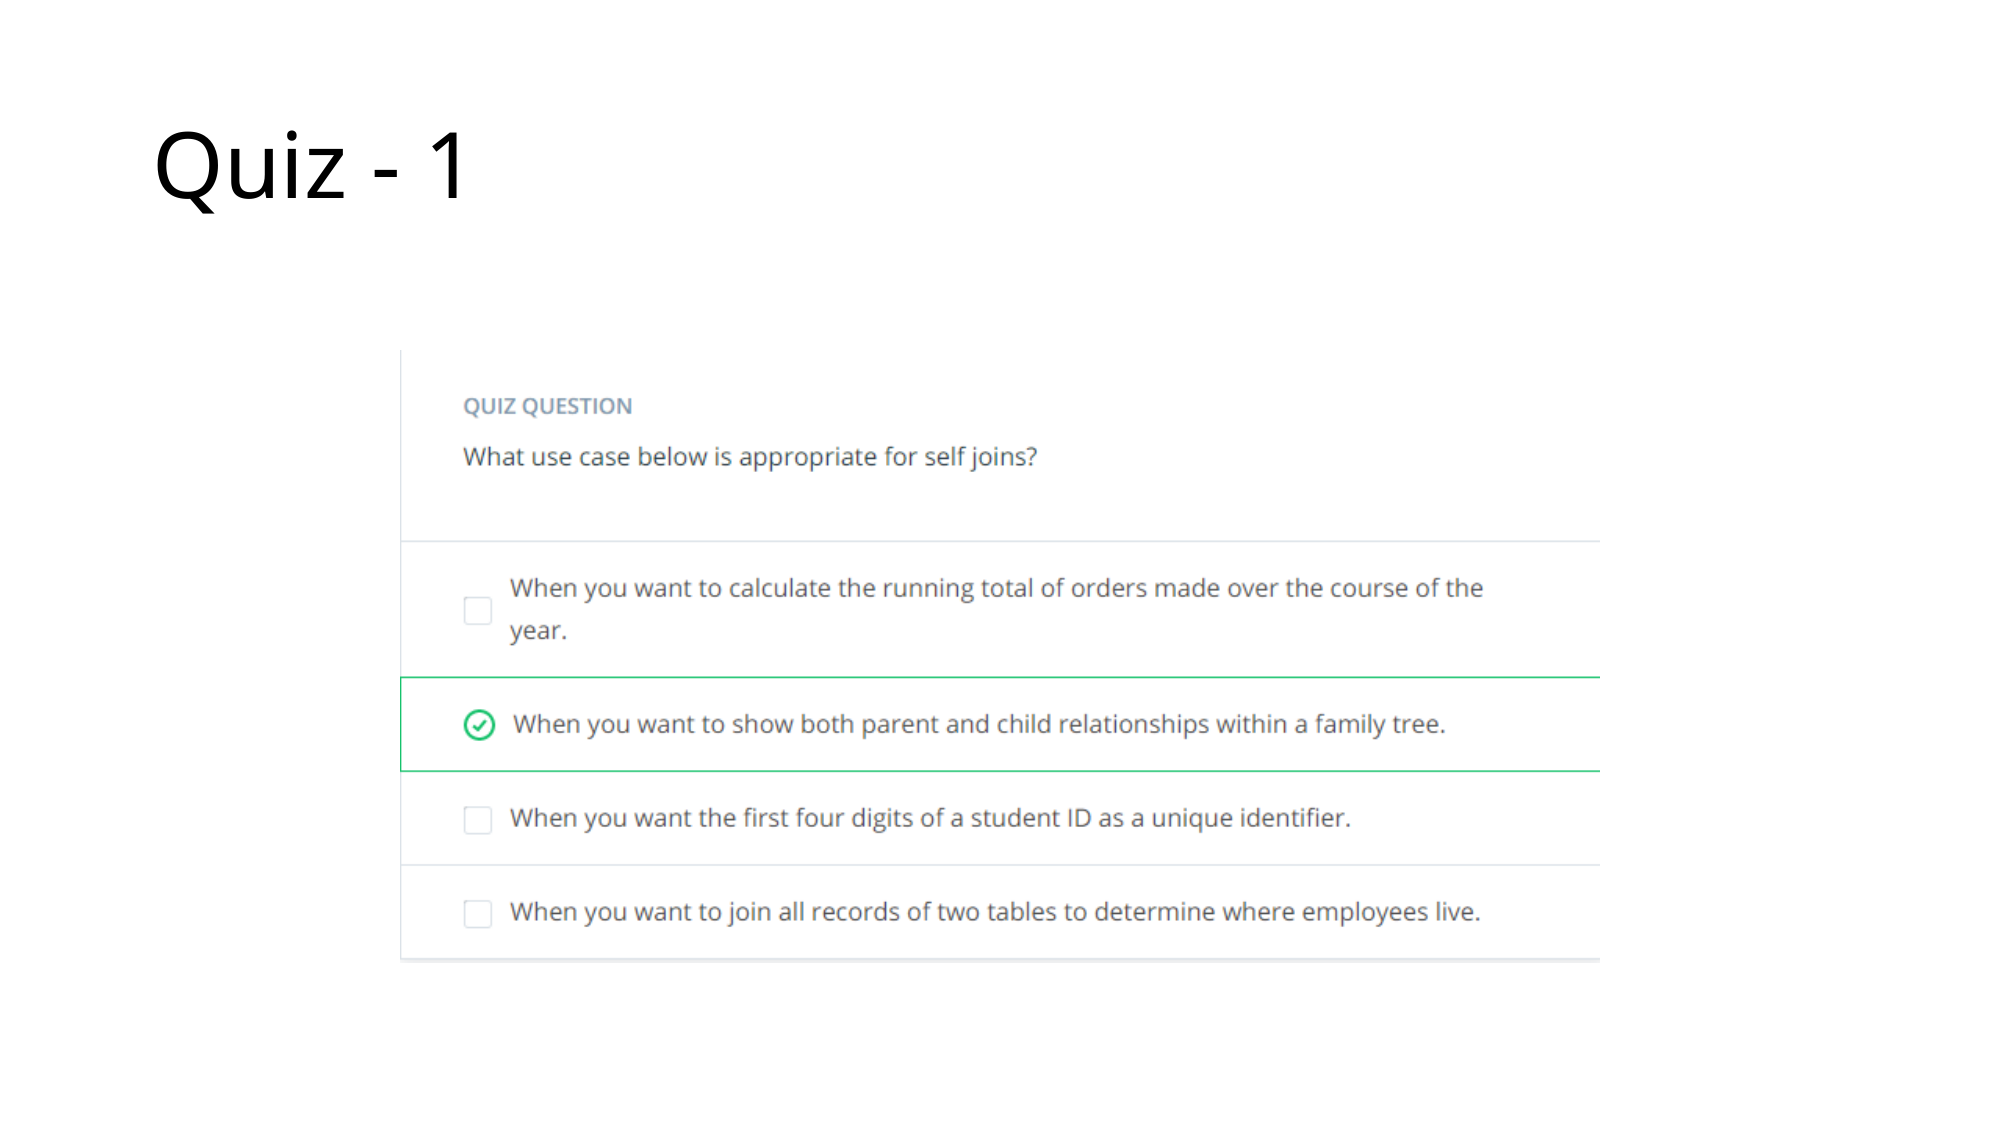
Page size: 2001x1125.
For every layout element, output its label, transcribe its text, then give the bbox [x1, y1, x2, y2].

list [400, 350, 1600, 963]
title Quiz - 1 [137, 59, 1863, 278]
